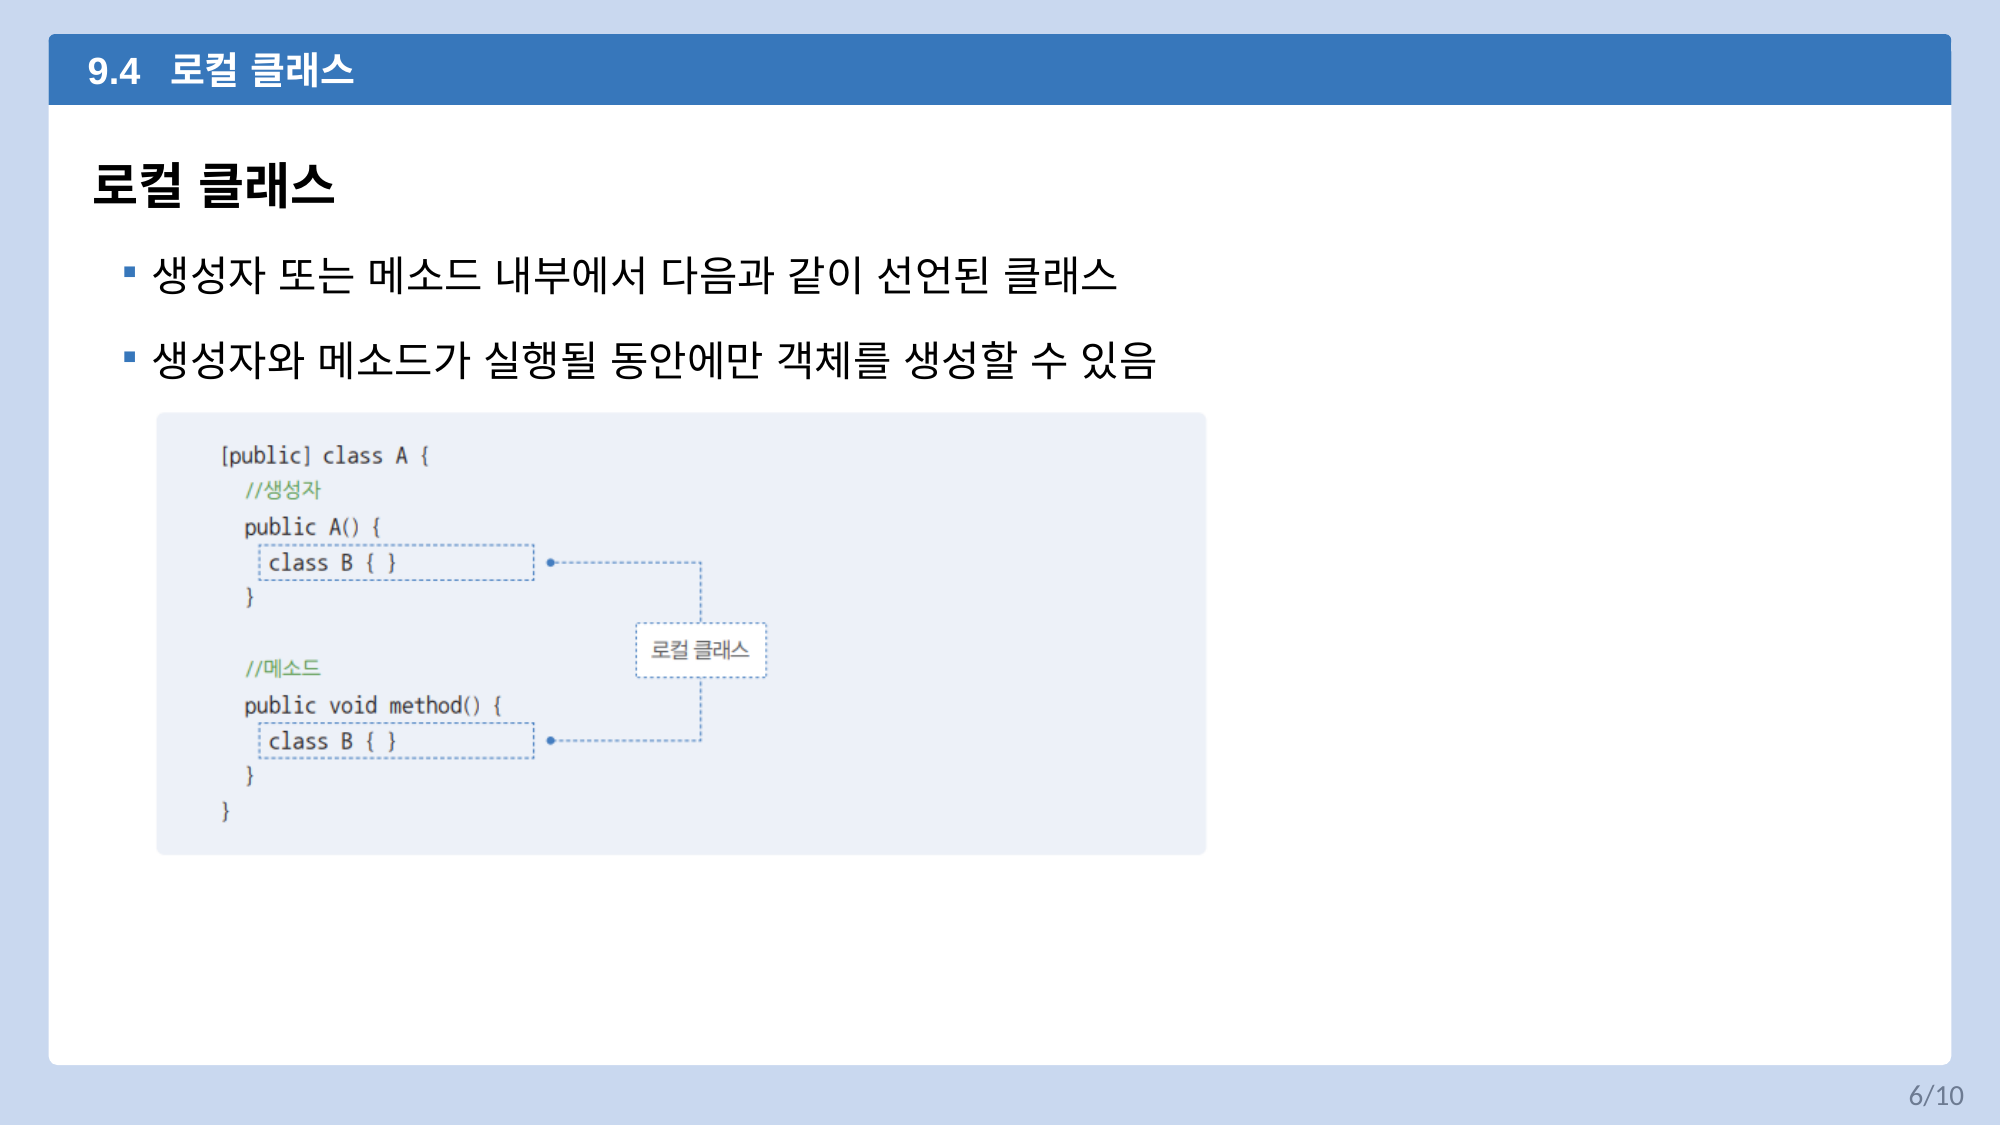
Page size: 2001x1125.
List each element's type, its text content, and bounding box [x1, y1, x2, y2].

title 9.4 로컬 클래스 [72, 44, 1798, 101]
list 로컬 클래스 생성자 또는 메소드 내부에서 다음과 같이 선언된 클래스 생성자와 메소드가 실행될 동안에만 객체를 생성할 수 있음 [77, 116, 1927, 1044]
picture [153, 404, 1213, 861]
